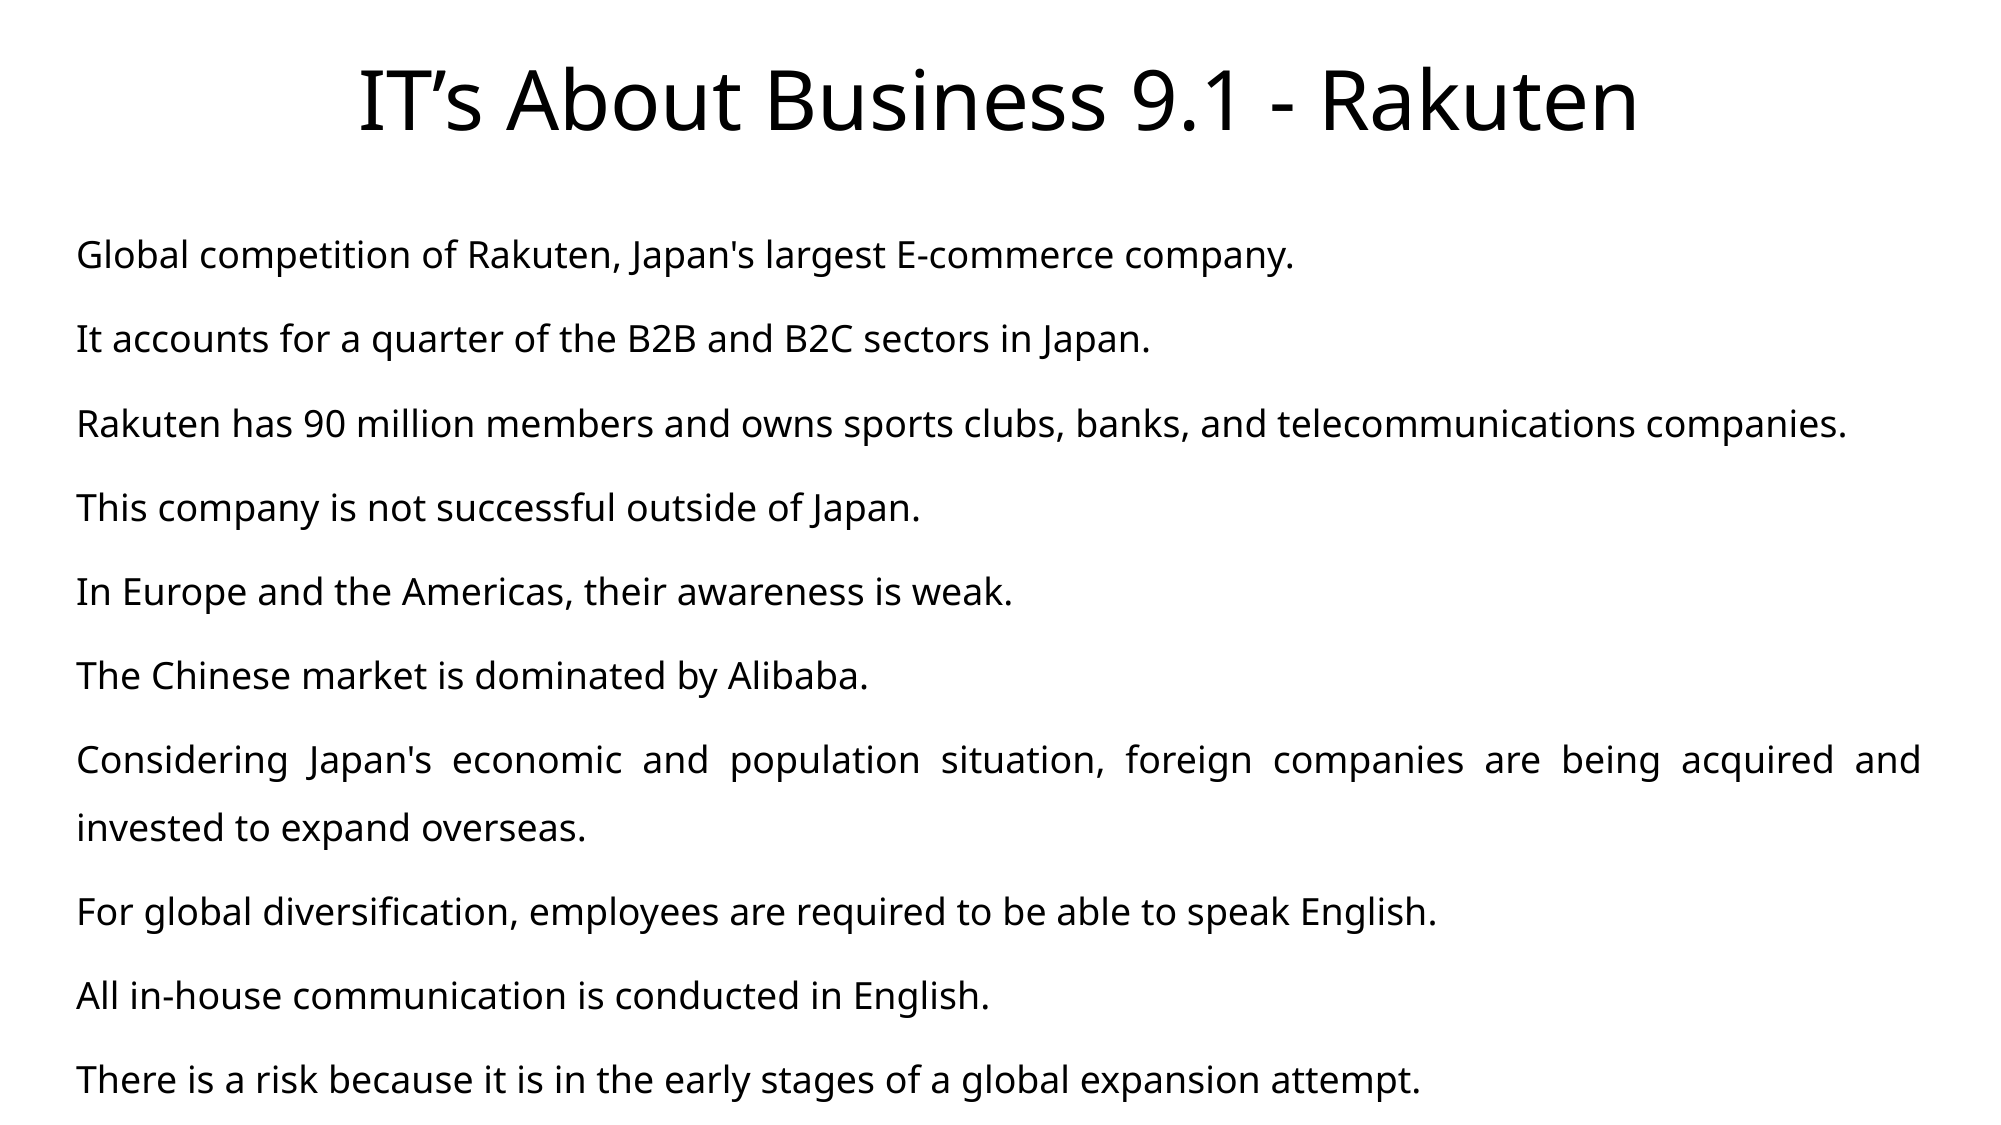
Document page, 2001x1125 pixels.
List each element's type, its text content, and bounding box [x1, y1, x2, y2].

text_box IT’s About Business 9.1 - Rakuten [0, 39, 2000, 155]
text_box Global competition of Rakuten, Japan's largest E-commerce company. It accounts for a quarter of the B2B and B2C sectors in Japan. Rakuten has 90 million members and owns sports clubs, banks, and telecommunications companies. This company is not successful outside of Japan. In Europe and the Americas, their awareness is weak. The Chinese market is dominated by Alibaba. Considering Japan's economic and population situation, foreign companies are being acquired and invested to expand overseas. For global diversification, employees are required to be able to speak English. All in-house communication is conducted in English. There is a risk because it is in the early stages of a global expansion attempt. [61, 201, 1939, 1109]
